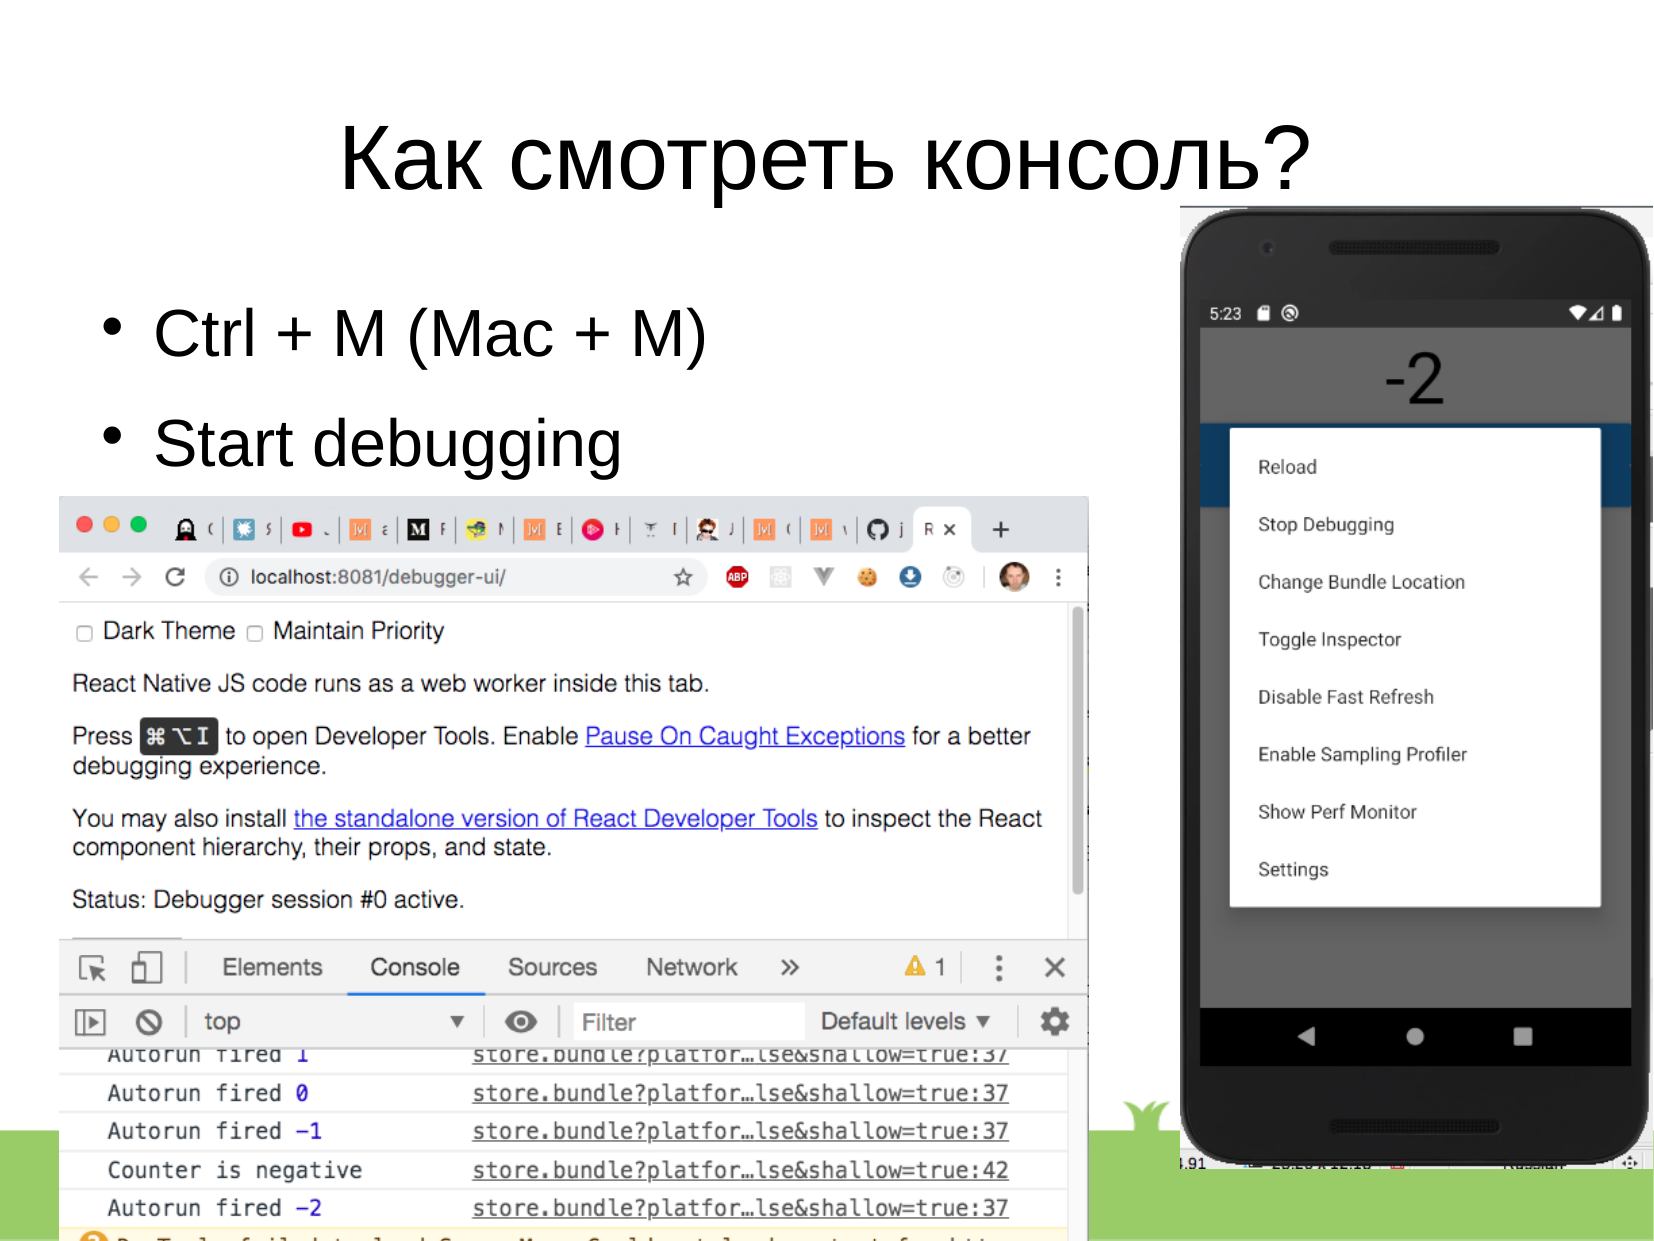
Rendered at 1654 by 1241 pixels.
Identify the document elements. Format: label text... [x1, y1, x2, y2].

text_box Ctrl + M (Mac + M) Start debugging [82, 290, 1175, 1009]
picture [0, 0, 1654, 1241]
text_box Как смотреть консоль? [82, 49, 1571, 256]
